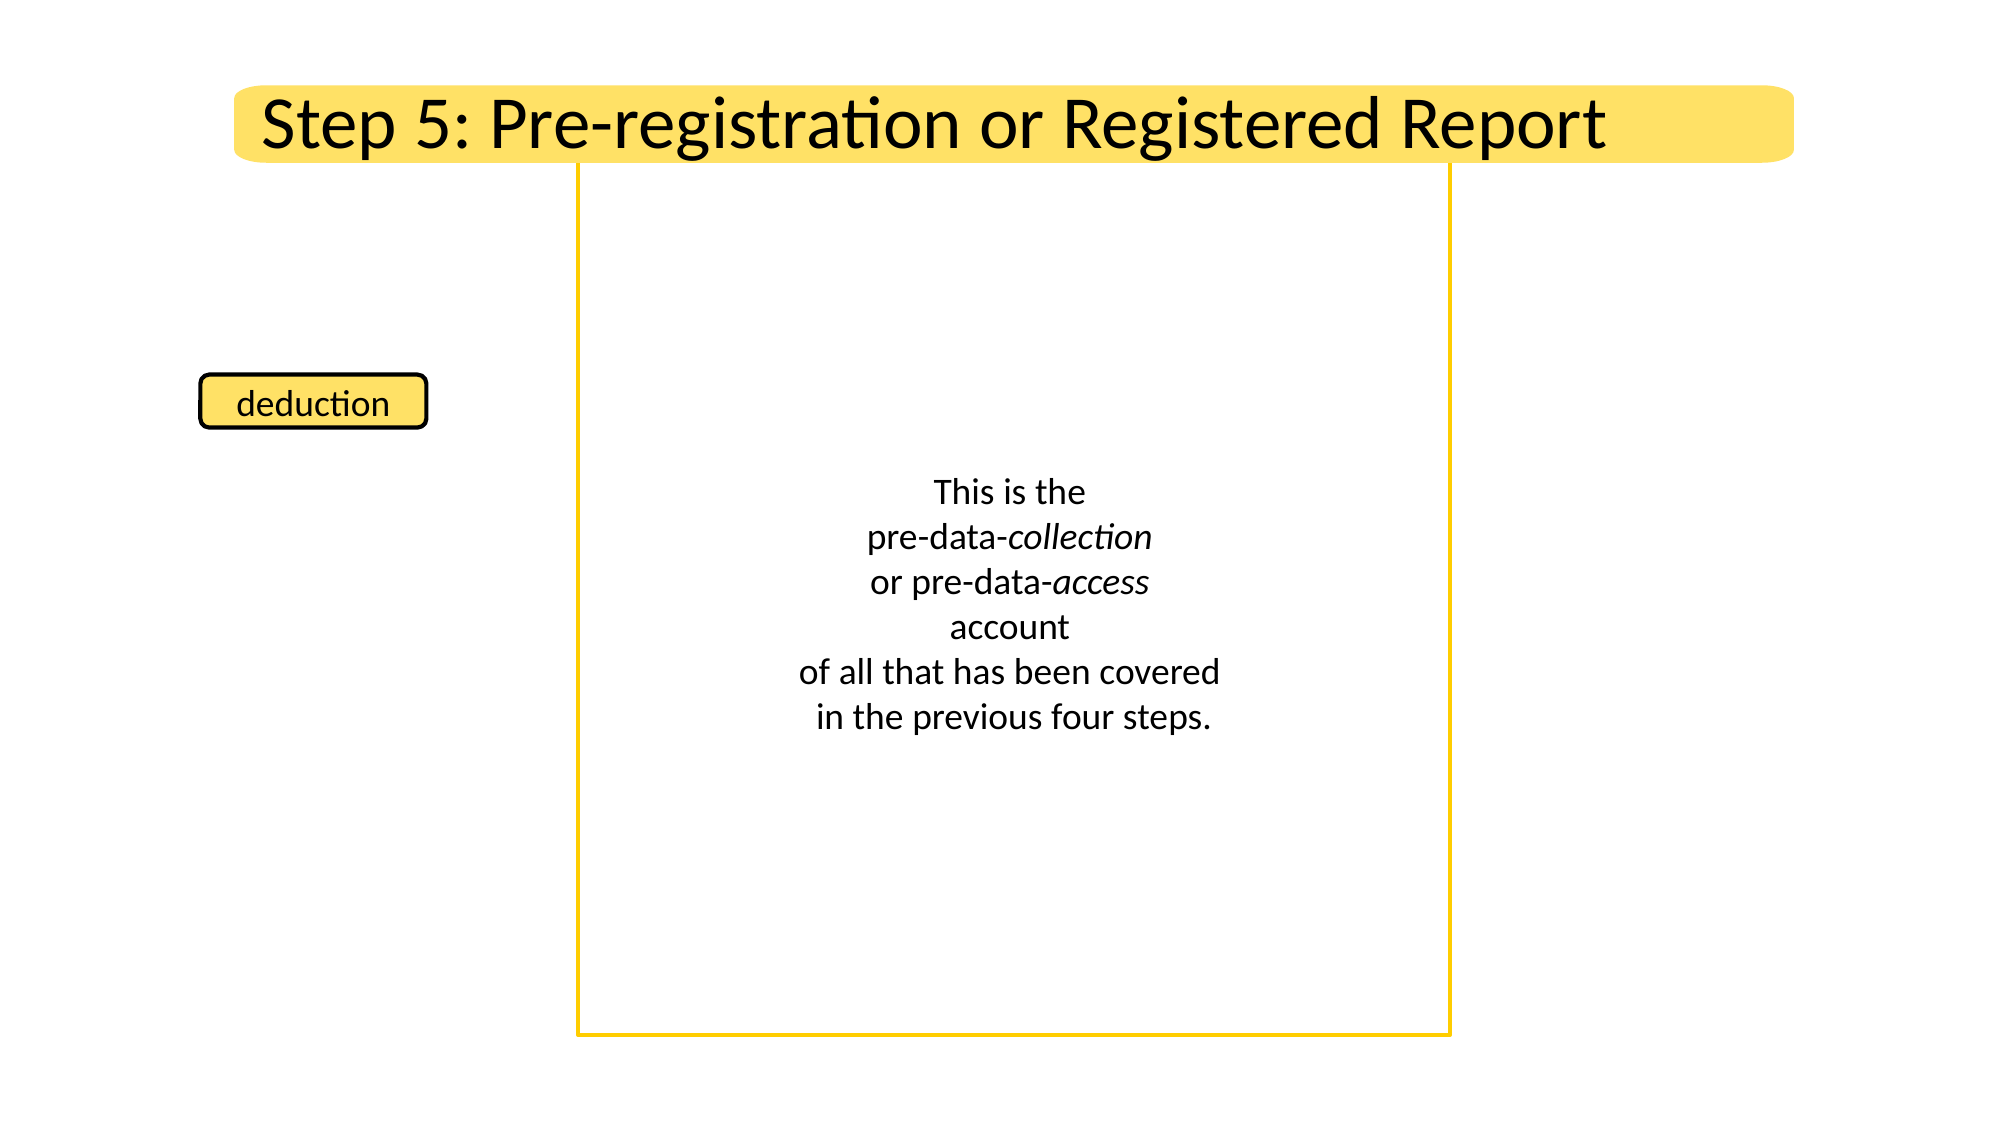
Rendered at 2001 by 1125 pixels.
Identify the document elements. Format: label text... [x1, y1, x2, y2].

text_box Step 5: Pre-registration or Registered Report [232, 83, 1797, 165]
text_box This is the pre-data-collection or pre-data-access account of all that has been covered in the previous four steps. [576, 165, 1452, 1037]
text_box deduction [198, 372, 429, 430]
